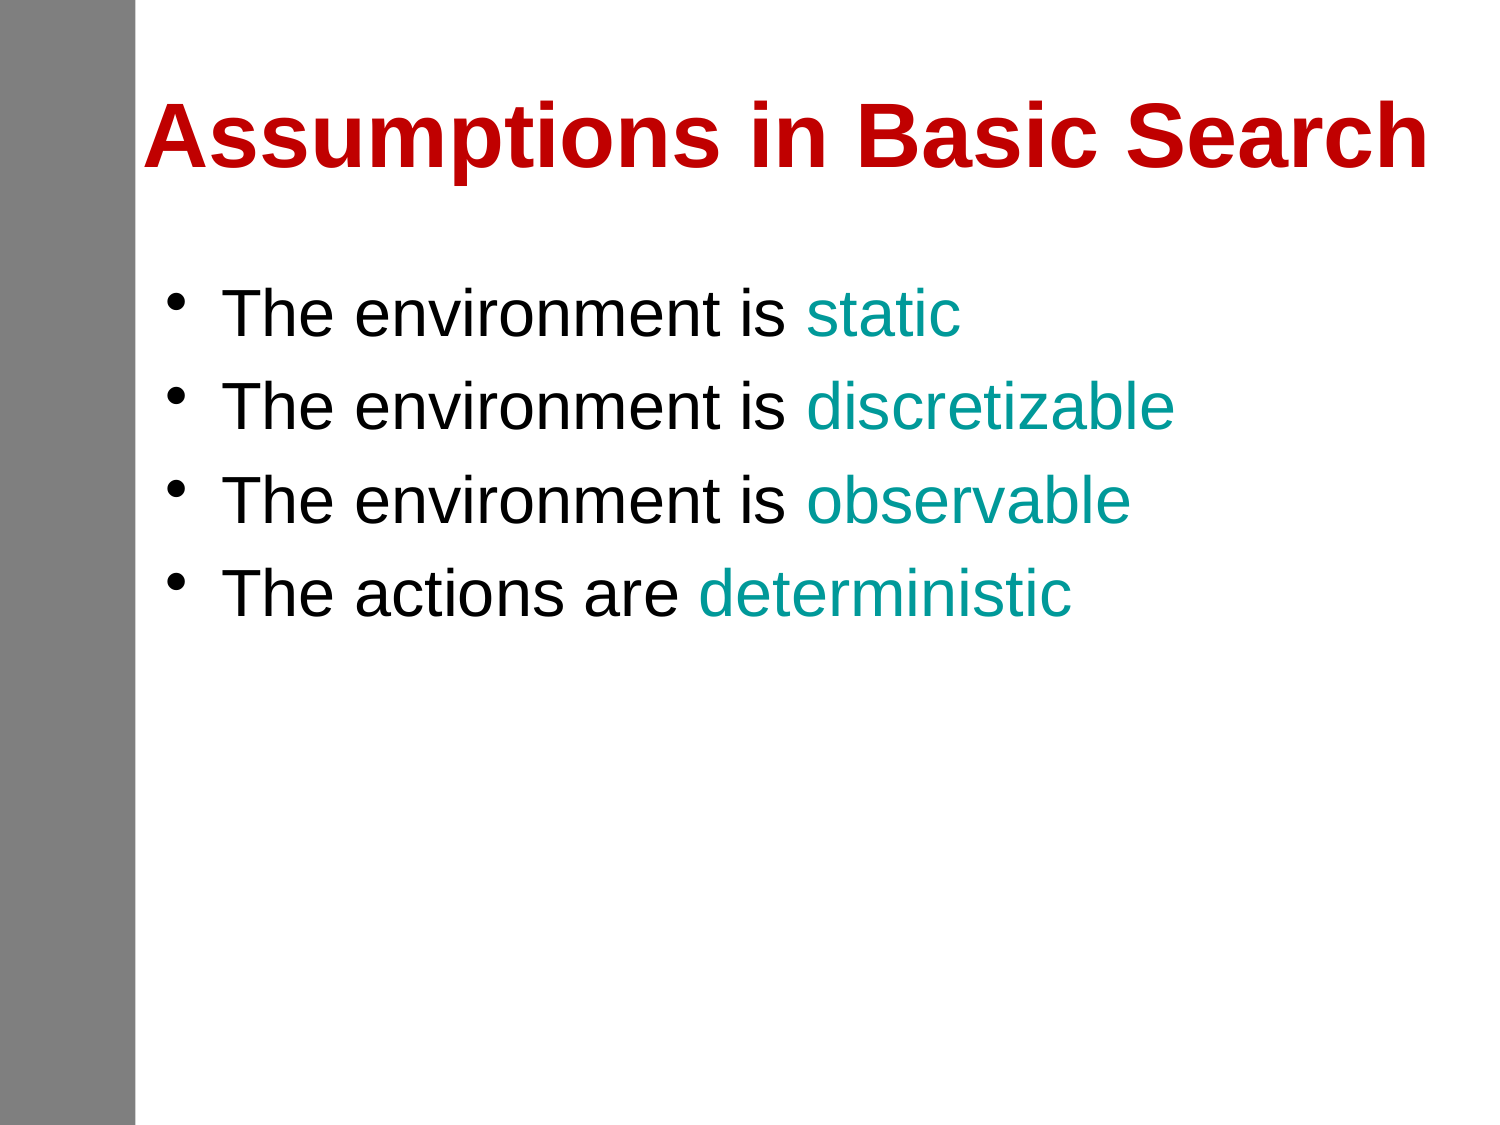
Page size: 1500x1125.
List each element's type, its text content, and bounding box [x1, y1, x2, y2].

list The environment is static The environment is discretizable The environment is observable The actions are deterministic [150, 262, 1500, 1005]
title Assumptions in Basic Search [112, 37, 1463, 225]
